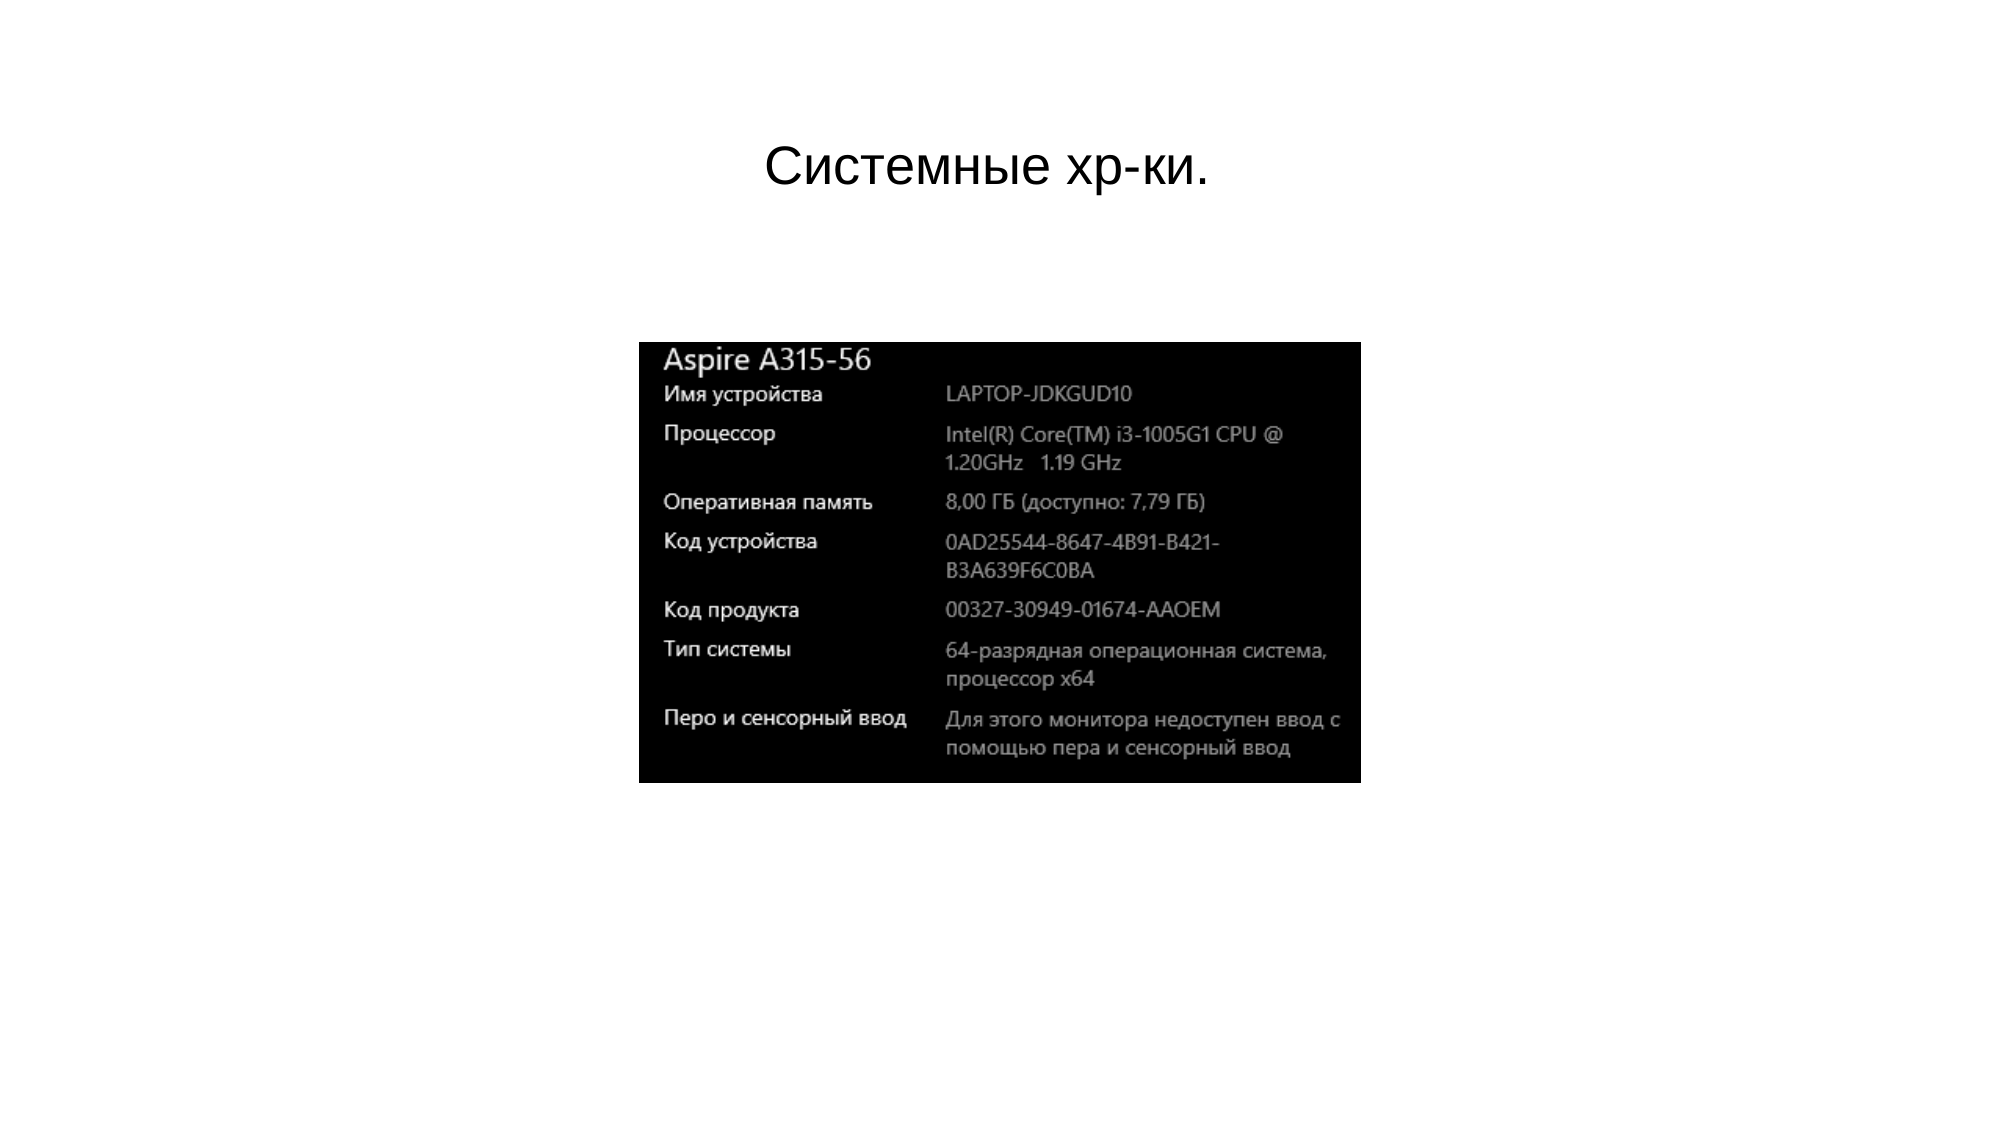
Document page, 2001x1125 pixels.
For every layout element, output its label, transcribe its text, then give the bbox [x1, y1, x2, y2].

picture [639, 342, 1361, 783]
title Системные хр-ки. [749, 108, 1251, 225]
